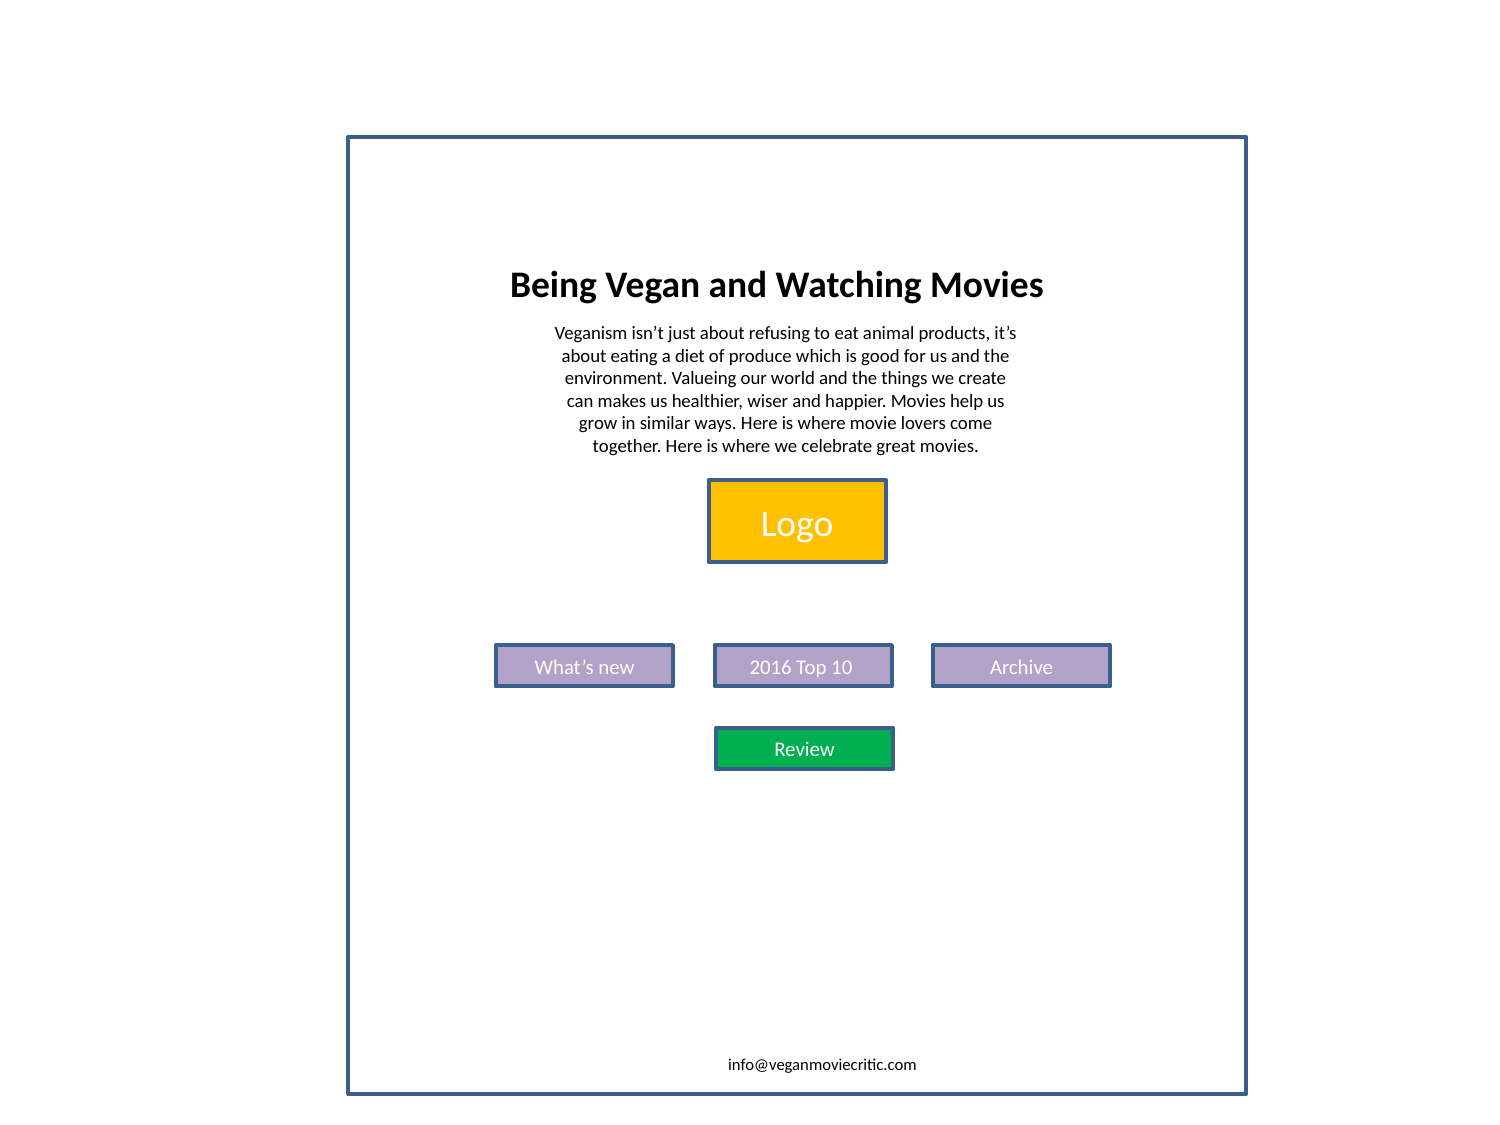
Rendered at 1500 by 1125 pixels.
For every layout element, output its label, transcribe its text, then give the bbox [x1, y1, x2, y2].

text_box Review [714, 726, 895, 771]
text_box Veganism isn’t just about refusing to eat animal products, it’s about eating a diet of produce which is good for us and the environment. Valueing our world and the things we create can makes us healthier, wiser and happier. Movies help us grow in similar ways. Here is where movie lovers come together. Here is where we celebrate great movies. [537, 313, 1034, 464]
text_box Being Vegan and Watching Movies [495, 253, 1100, 313]
text_box Logo [707, 478, 888, 564]
text_box What’s new [494, 643, 675, 688]
text_box Archive [931, 643, 1112, 688]
text_box [346, 135, 1248, 1096]
text_box info@veganmoviecritic.com [713, 1046, 950, 1082]
text_box 2016 Top 10 [713, 643, 894, 688]
